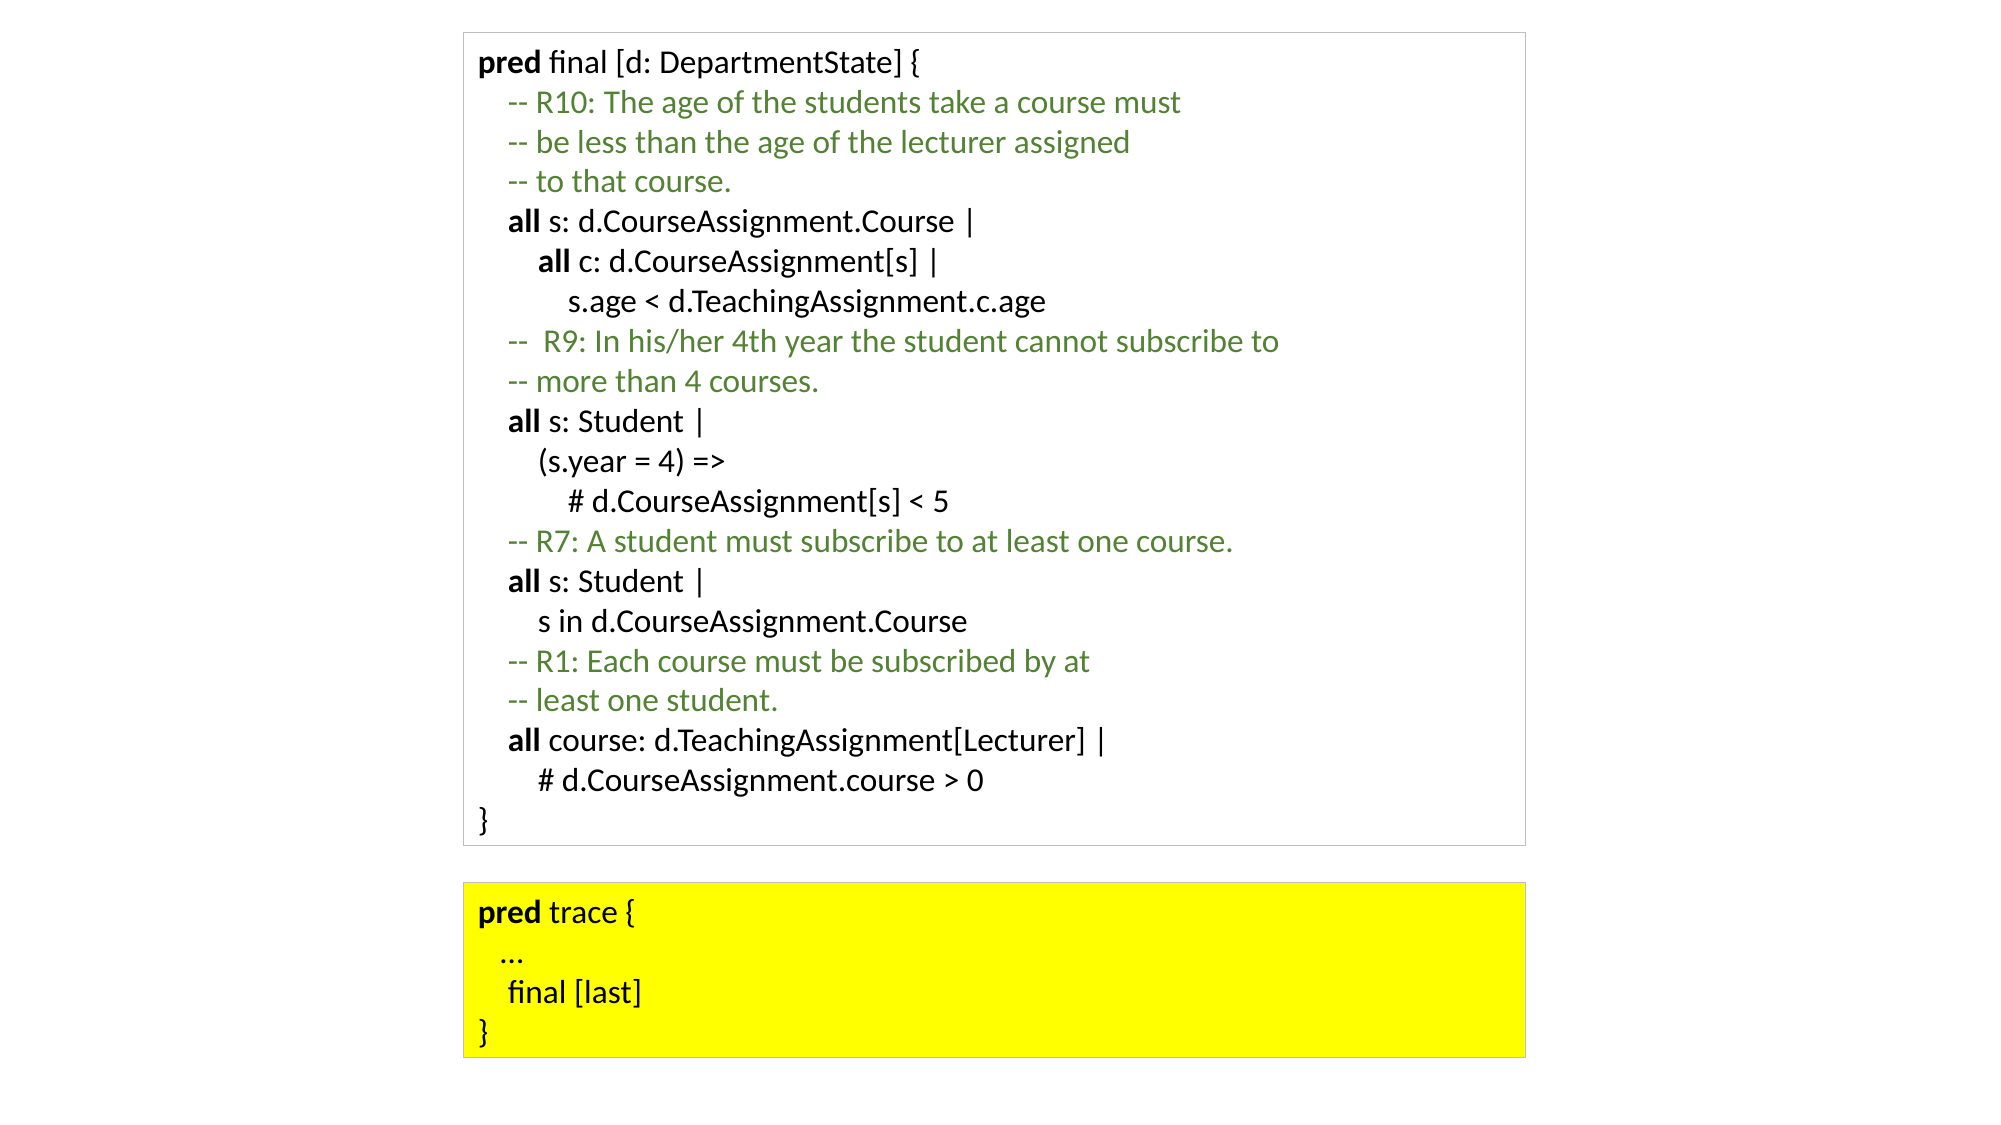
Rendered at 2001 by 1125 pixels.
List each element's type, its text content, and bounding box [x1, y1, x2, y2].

text_box pred trace { … final [last] } [463, 882, 1526, 1058]
text_box pred final [d: DepartmentState] { -- R10: The age of the students take a course must -- be less than the age of the lecturer assigned -- to that course. all s: d.CourseAssignment.Course | all c: d.CourseAssignment[s] | s.age < d.TeachingAssignment.c.age -- R9: In his/her 4th year the student cannot subscribe to -- more than 4 courses. all s: Student | (s.year = 4) => # d.CourseAssignment[s] < 5 -- R7: A student must subscribe to at least one course. all s: Student | s in d.CourseAssignment.Course -- R1: Each course must be subscribed by at -- least one student. all course: d.TeachingAssignment[Lecturer] | # d.CourseAssignment.course > 0 } [463, 32, 1526, 846]
